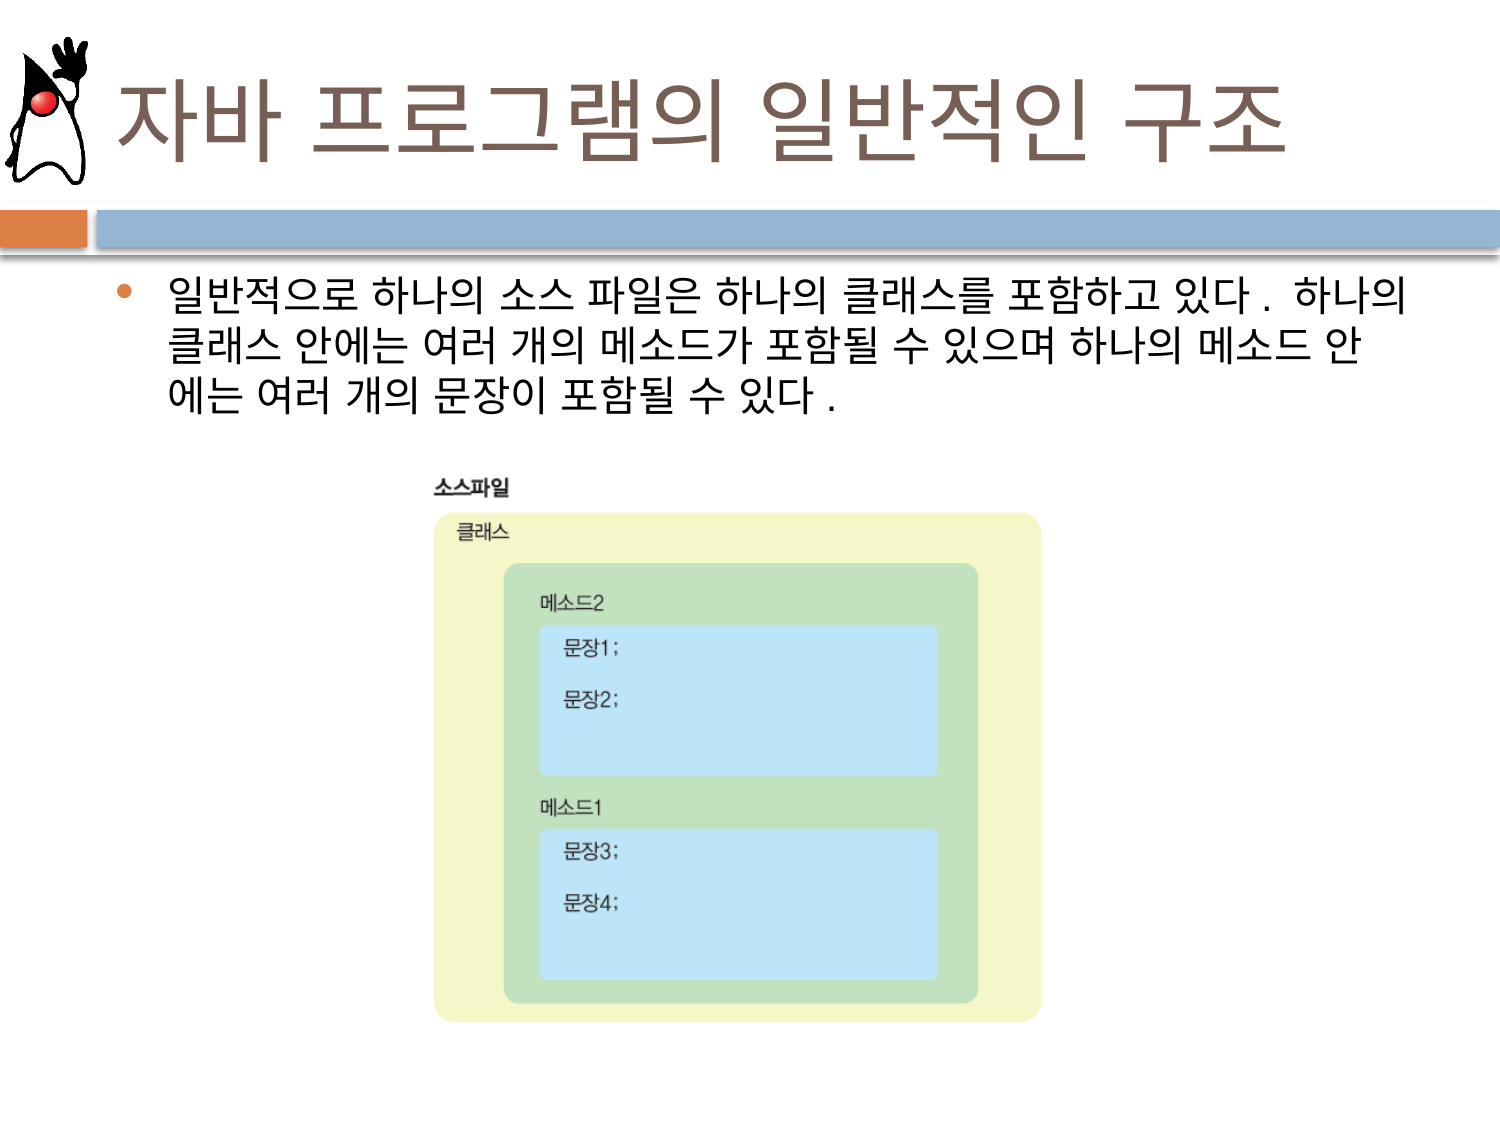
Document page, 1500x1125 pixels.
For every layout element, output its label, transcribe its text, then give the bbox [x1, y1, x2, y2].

list 일반적으로 하나의 소스 파일은 하나의 클래스를 포함하고 있다. 하나의 클래스 안에는 여러 개의 메소드가 포함될 수 있으며 하나의 메소드 안 에는 여러 개의 문장이 포함될 수 있다. [100, 262, 1438, 1000]
picture [412, 461, 1061, 1032]
title 자바 프로그램의 일반적인 구조 [100, 37, 1438, 200]
picture [5, 37, 88, 185]
